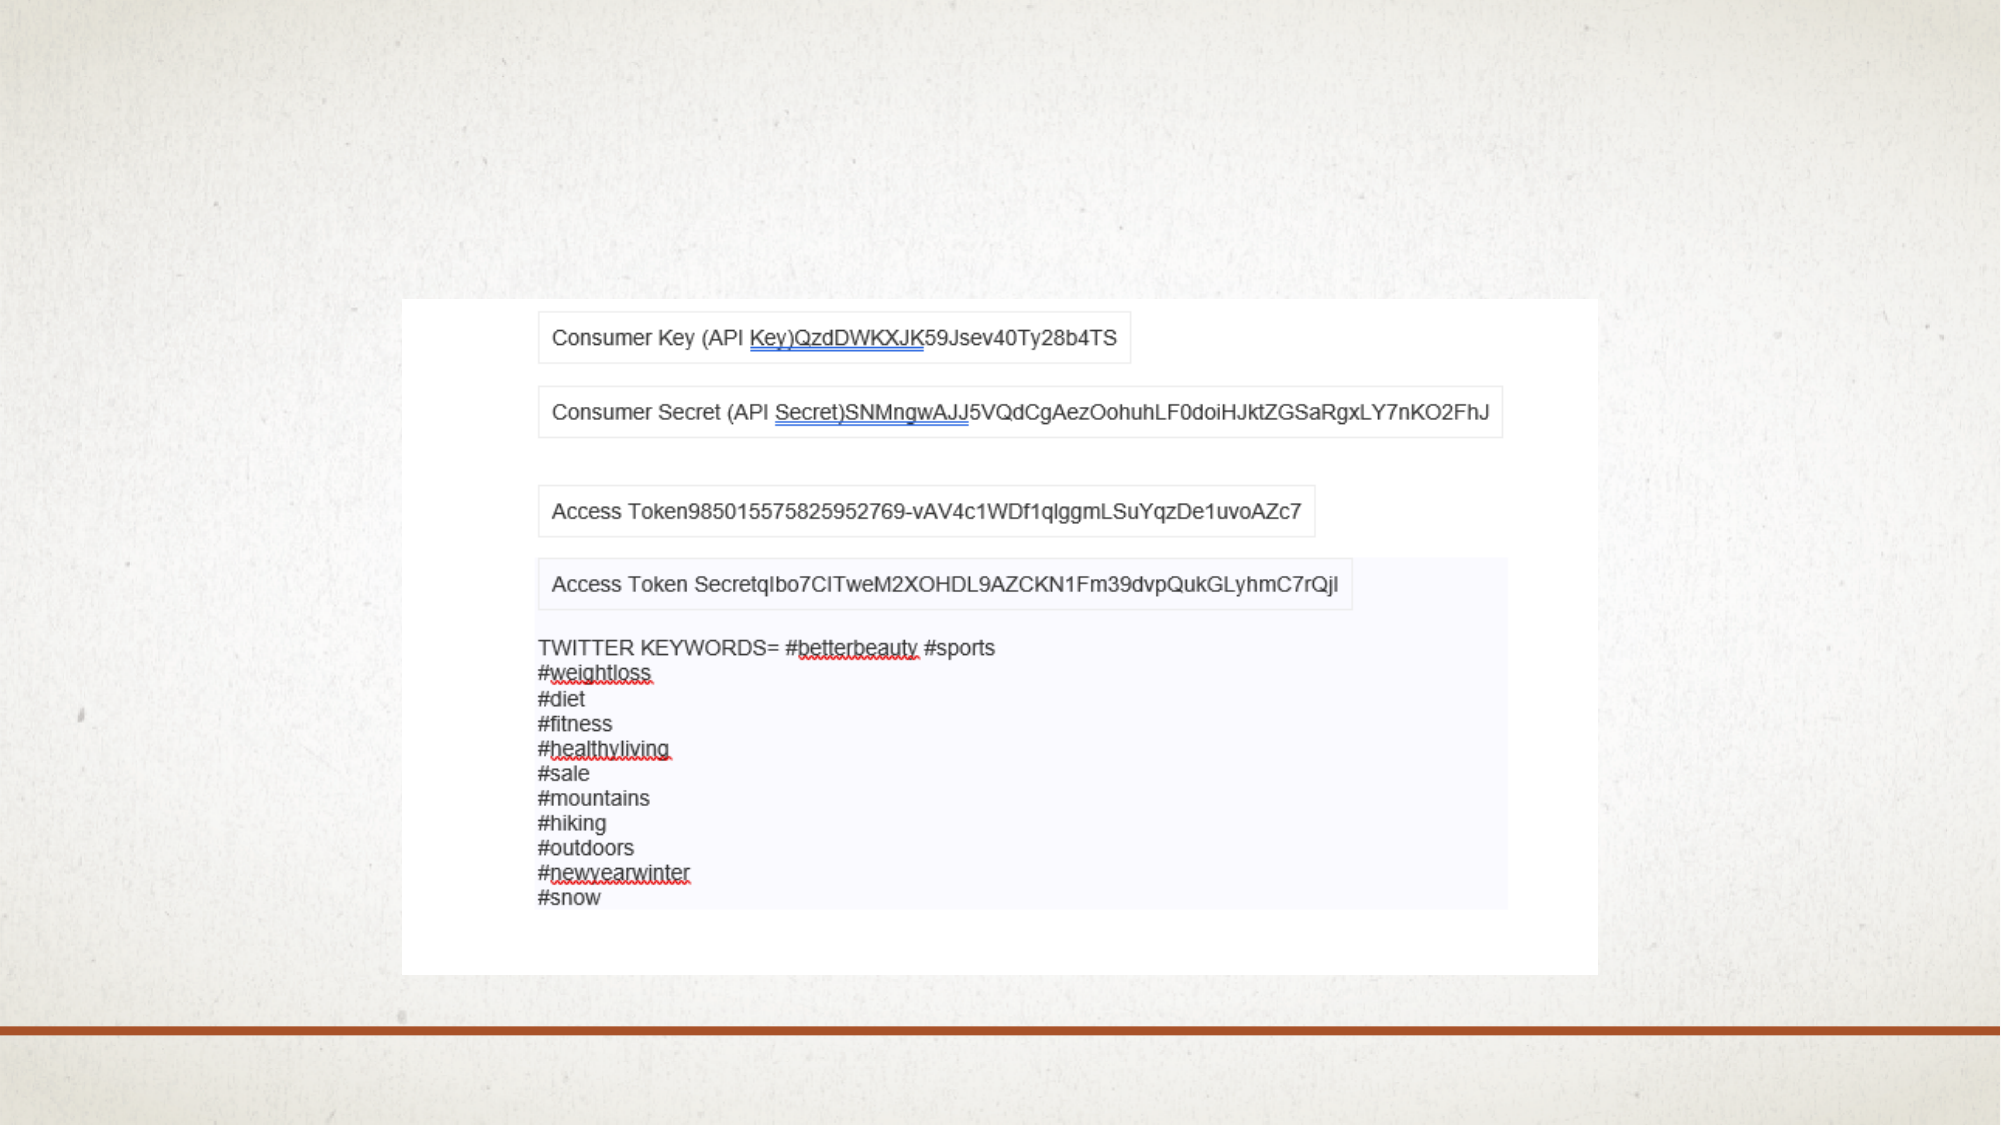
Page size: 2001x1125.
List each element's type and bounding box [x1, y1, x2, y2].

list [402, 299, 1598, 975]
picture [0, 0, 2001, 1125]
